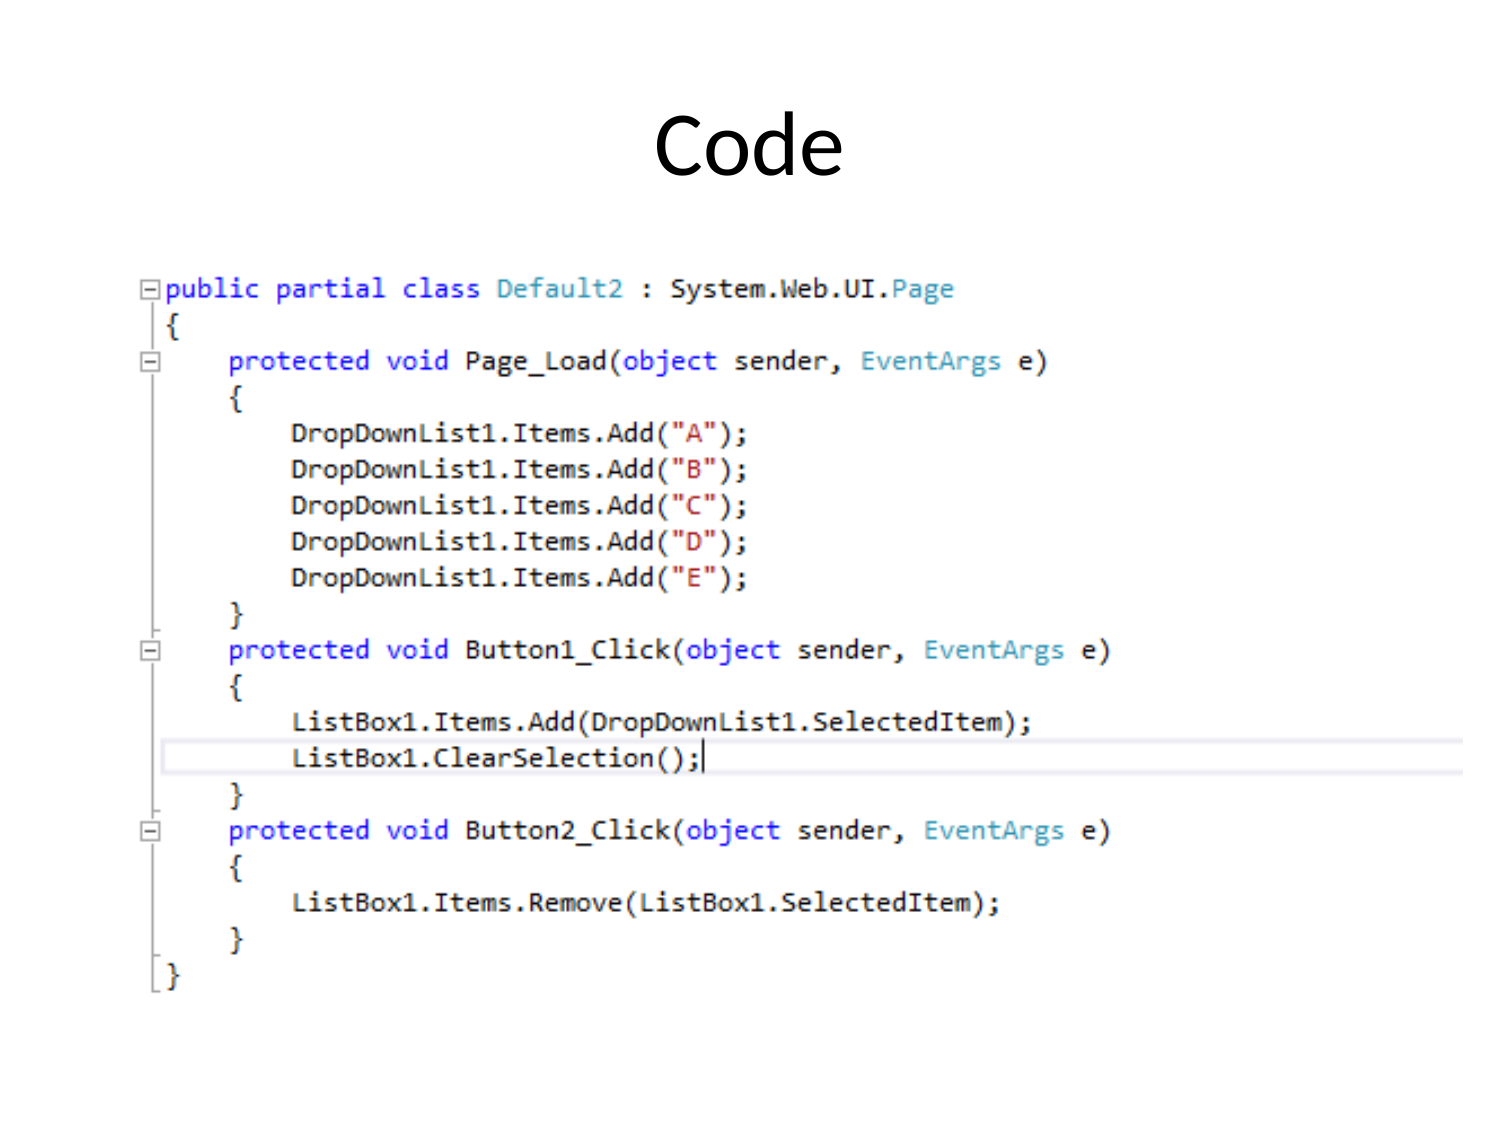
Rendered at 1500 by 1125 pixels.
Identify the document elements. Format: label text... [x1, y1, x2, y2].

picture [124, 262, 1463, 1089]
title Code [75, 45, 1425, 233]
